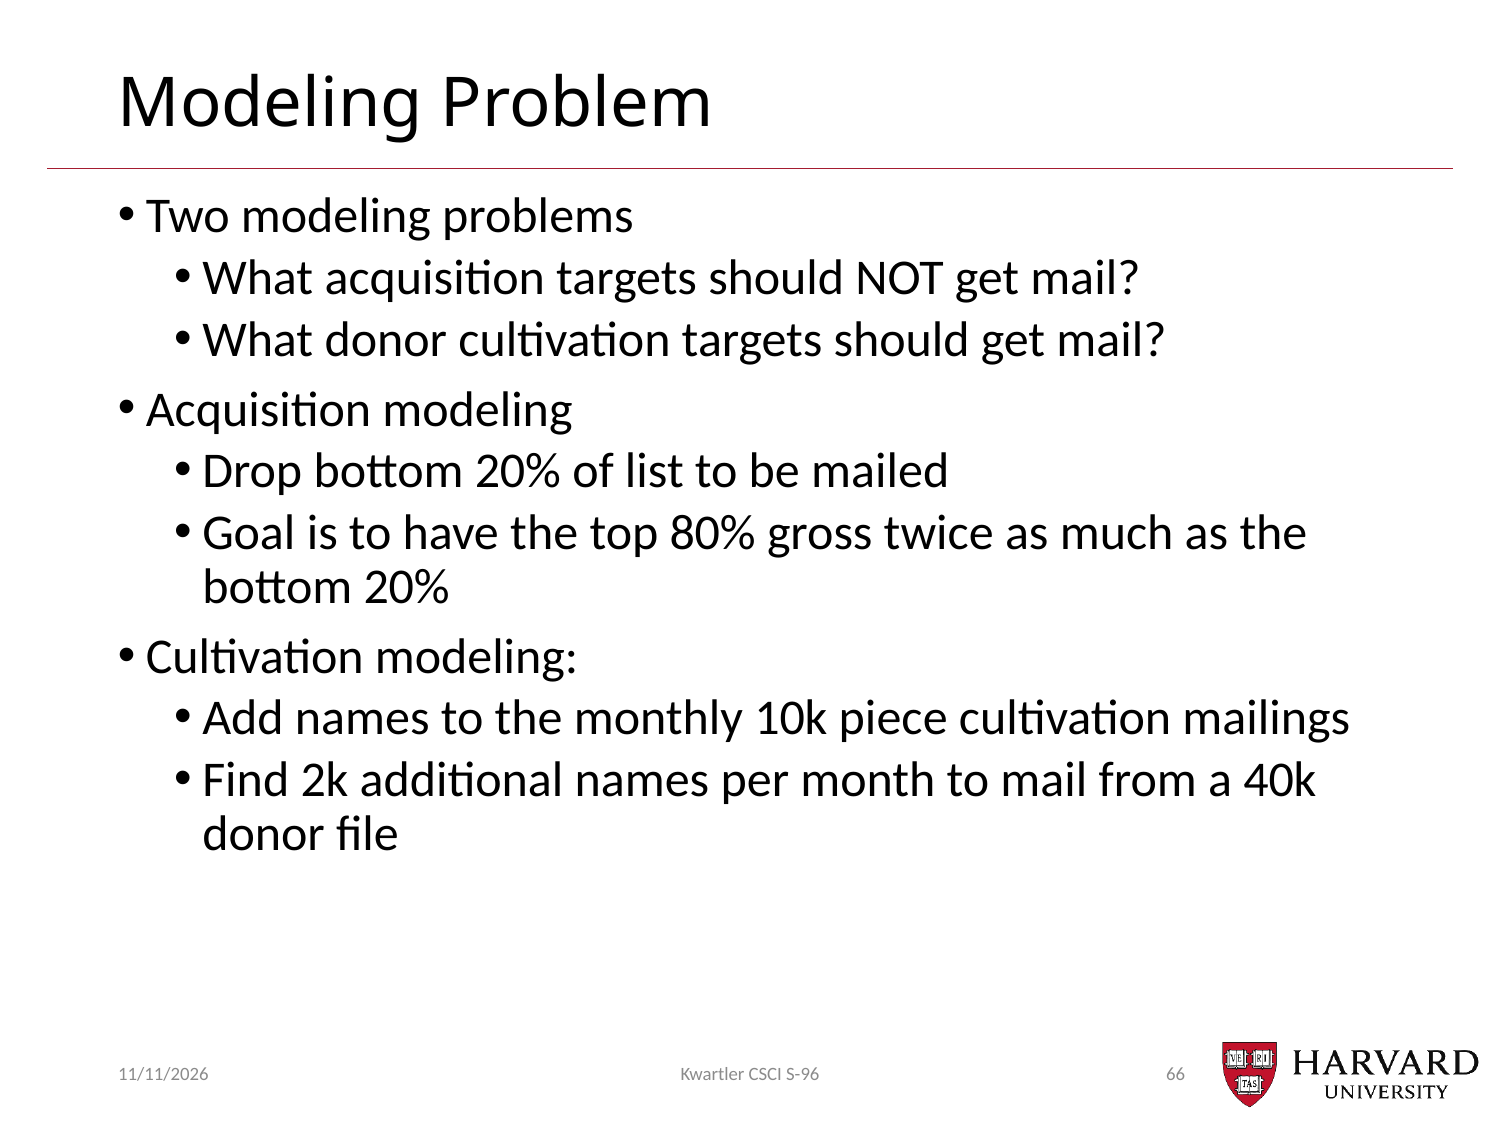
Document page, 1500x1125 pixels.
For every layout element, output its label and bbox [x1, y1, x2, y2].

title [103, 59, 1397, 157]
footer [496, 1042, 1004, 1103]
slide_number [103, 1042, 441, 1103]
text_box [103, 182, 1397, 1023]
picture [1200, 1024, 1500, 1125]
slide_number [1059, 1042, 1200, 1103]
